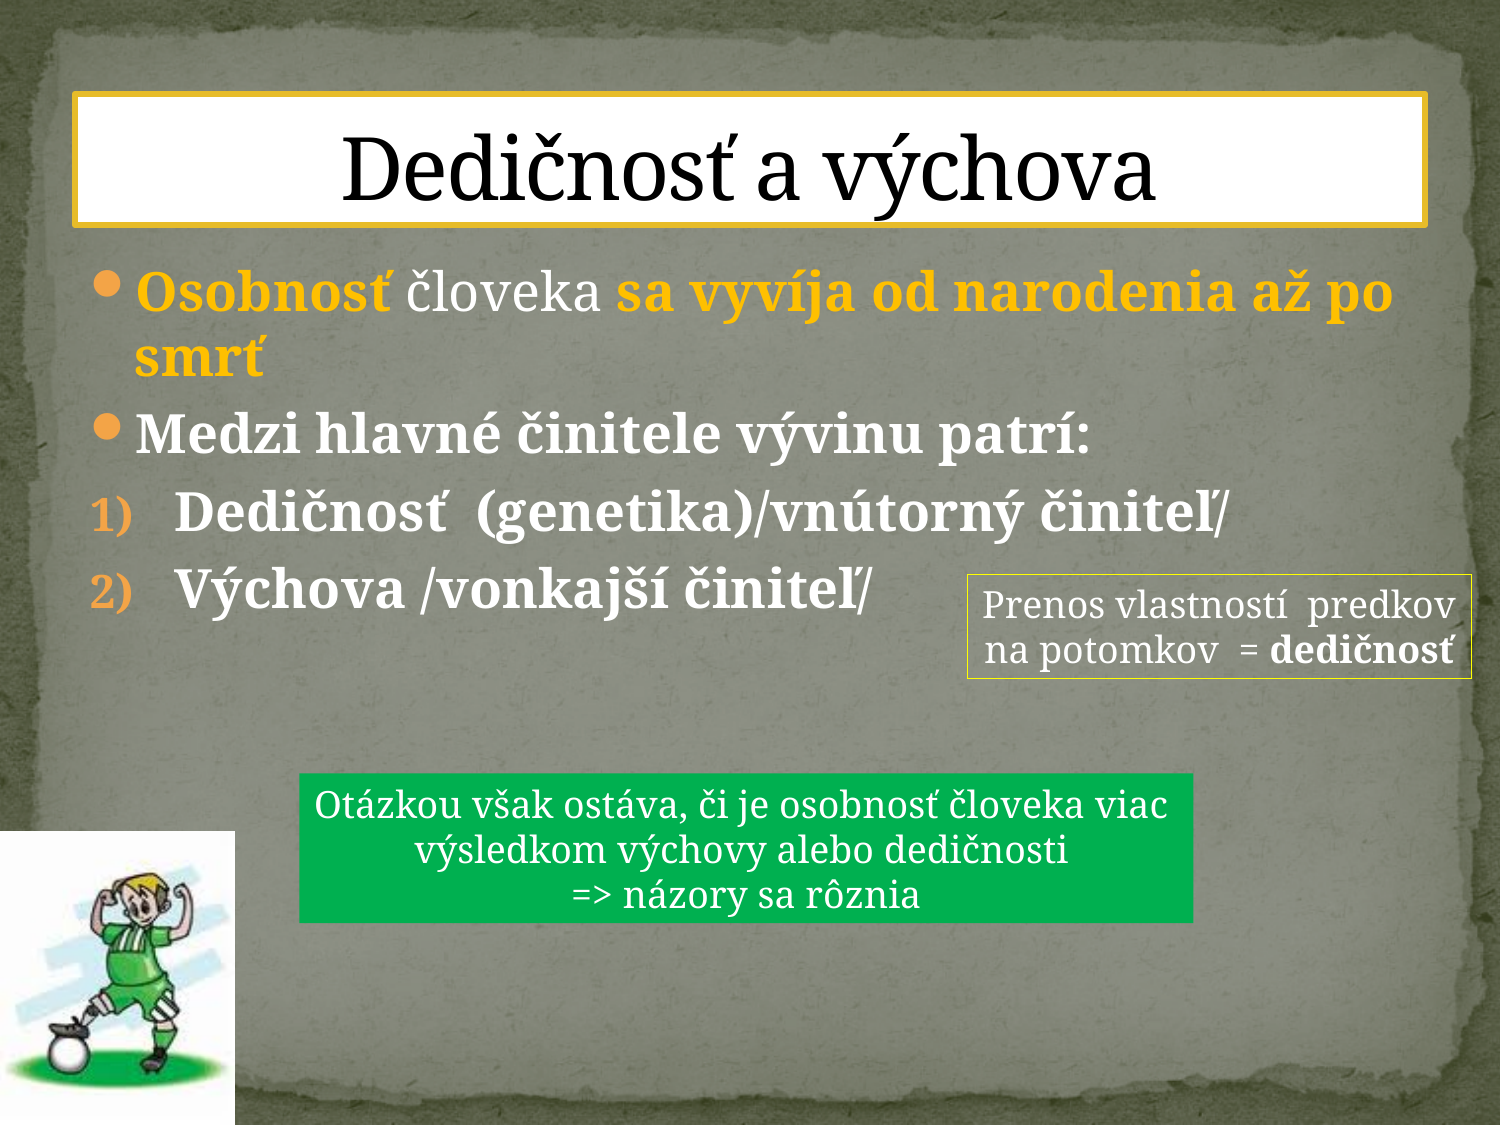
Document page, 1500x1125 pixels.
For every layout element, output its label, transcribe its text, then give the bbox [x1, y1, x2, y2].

list Osobnosť človeka sa vyvíja od narodenia až po smrť Medzi hlavné činitele vývinu patrí: Dedičnosť (genetika)/vnútorný činiteľ/ Výchova /vonkajší činiteľ/ [75, 249, 1425, 1000]
text_box Prenos vlastností predkov na potomkov = dedičnosť [967, 574, 1472, 679]
title Dedičnosť a výchova [72, 91, 1428, 228]
picture [0, 831, 235, 1125]
text_box Otázkou však ostáva, či je osobnosť človeka viac výsledkom výchovy alebo dedičnosti => názory sa rôznia [299, 773, 1194, 924]
